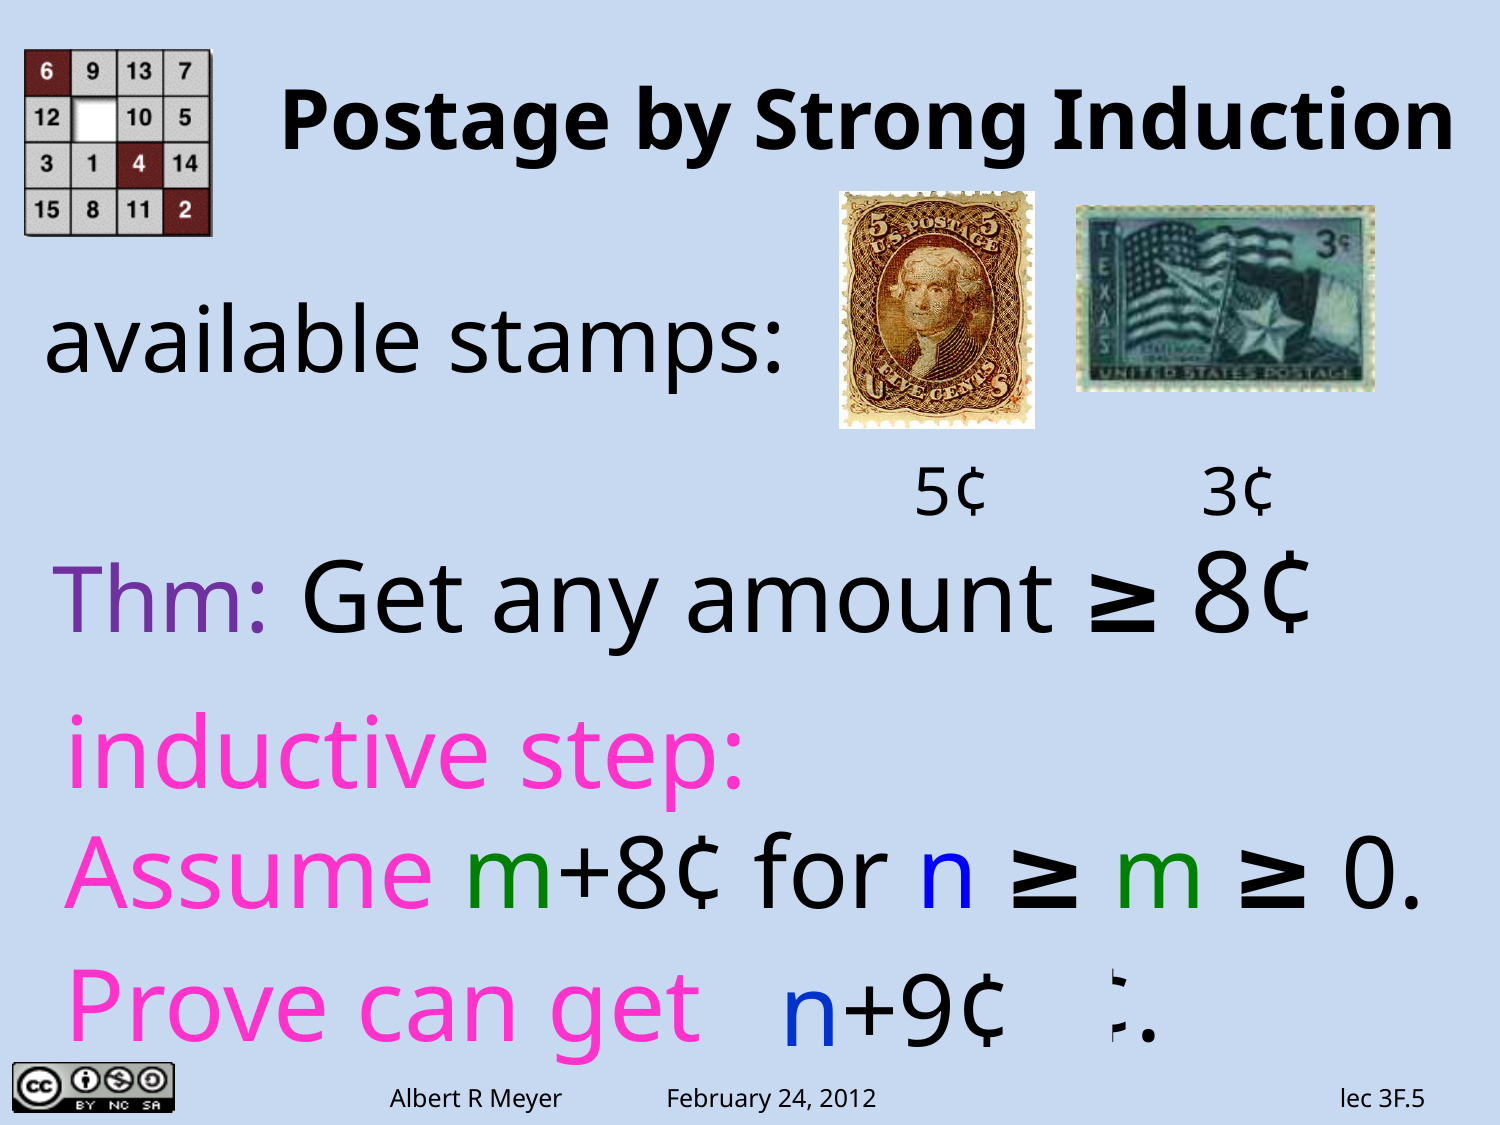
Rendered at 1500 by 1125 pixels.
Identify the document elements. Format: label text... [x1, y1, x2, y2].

text_box Thm: Get any amount ≥ 8¢ [37, 512, 1438, 663]
picture [24, 49, 213, 237]
text_box inductive step: Assume m+8¢ for n ≥ m ≥ 0. Prove can get (n+1)+8¢. [49, 681, 1463, 1069]
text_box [36, 190, 1376, 538]
text_box n+9¢ [712, 938, 1113, 1074]
picture [12, 1062, 175, 1113]
title Postage by Strong Induction [237, 20, 1500, 213]
